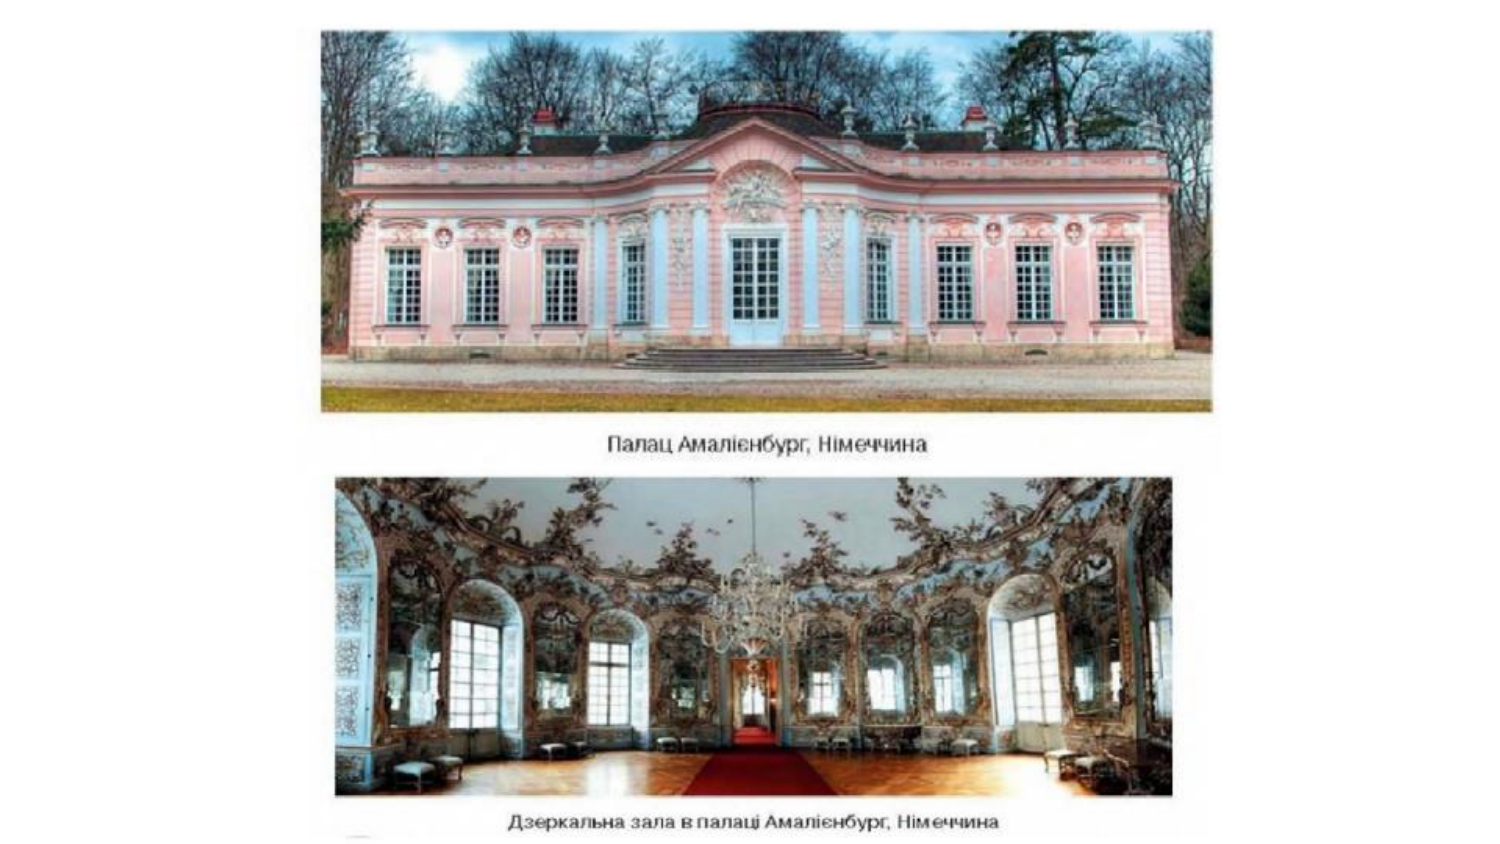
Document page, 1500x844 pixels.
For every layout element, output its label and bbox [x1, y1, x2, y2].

picture [196, 0, 1304, 844]
